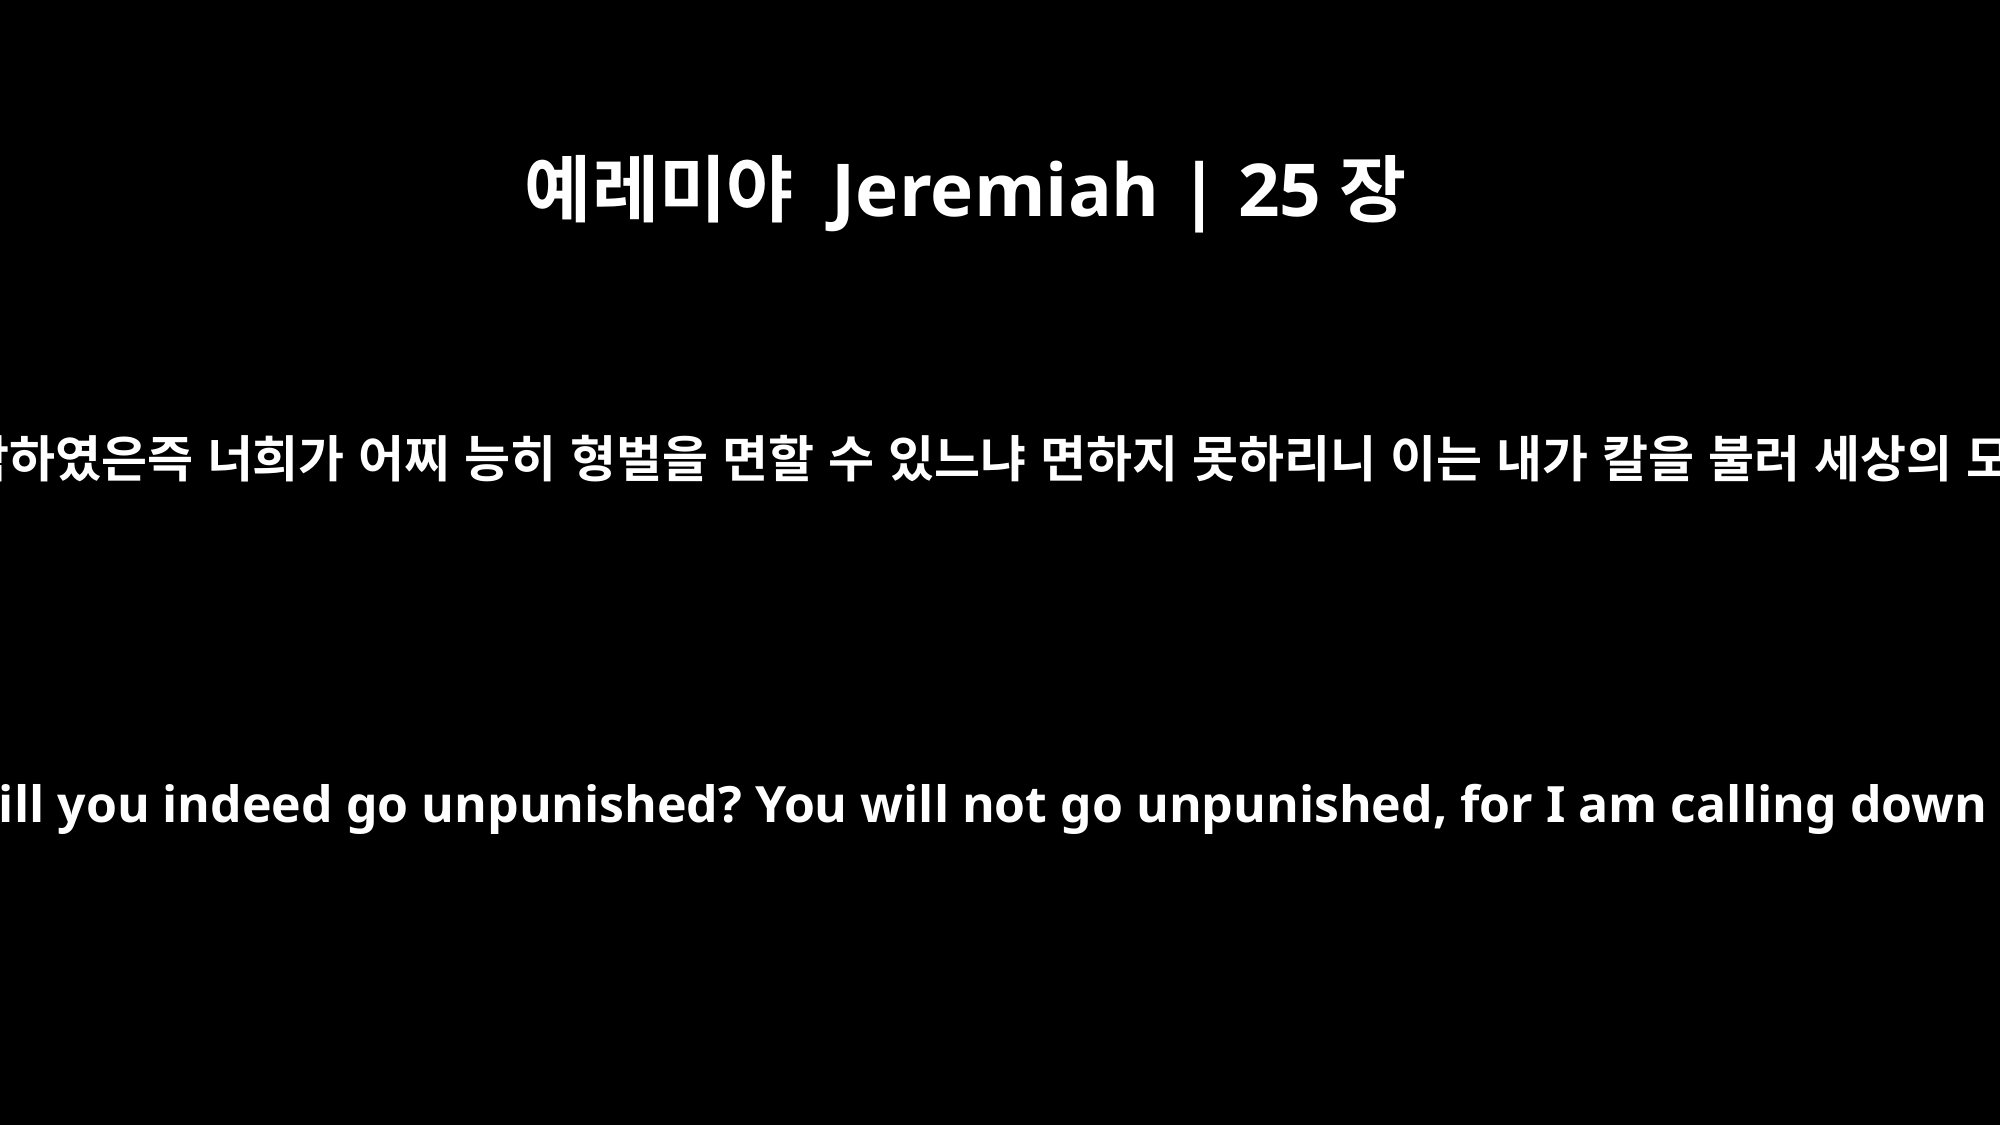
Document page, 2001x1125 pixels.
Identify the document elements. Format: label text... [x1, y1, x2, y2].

text_box 29 보라 내가 내 이름으로 일컬음을 받는 성에서부터 재앙 내리기를 시작하였은즉 너희가 어찌 능히 형벌을 면할 수 있느냐 면하지 못하리니 이는 내가 칼을 불러 세상의 모든 주민을 칠 것임이라 하셨다 하라 만군의 여호와의 말씀이니라 [0, 359, 2000, 495]
text_box See, I am beginning to bring disaster on the city that bears my Name, and will you indeed go unpunished? You will not go unpunished, for I am calling down a sword upon all who live on the earth, declares the LORD Almighty.' [0, 764, 2000, 840]
text_box 예레미야 Jeremiah | 25장 [510, 136, 1422, 239]
